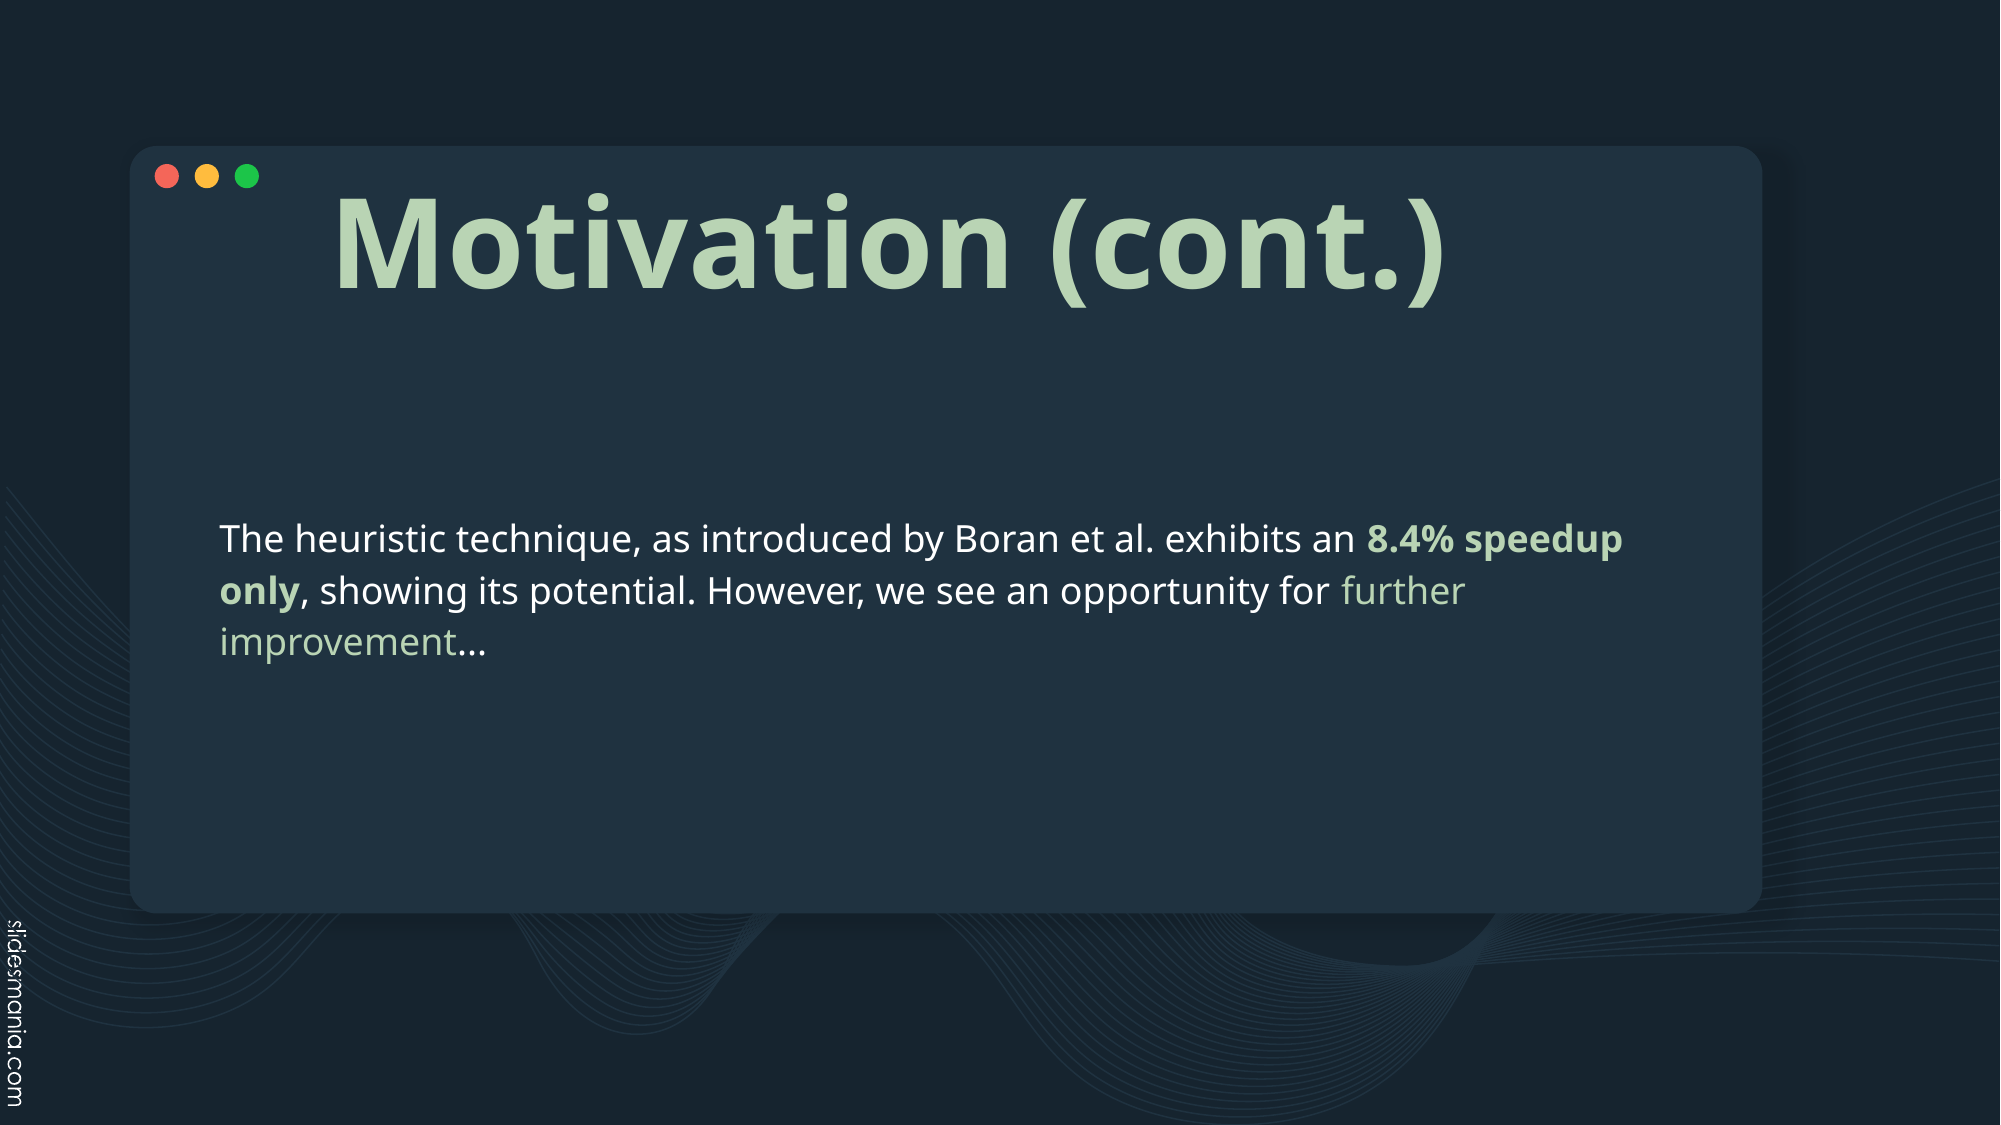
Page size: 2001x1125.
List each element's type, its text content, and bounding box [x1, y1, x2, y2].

list The heuristic technique, as introduced by Boran et al. exhibits an 8.4% speedup only, showing its potential. However, we see an opportunity for further improvement... [199, 488, 1654, 698]
title Motivation (cont.) [309, 143, 1588, 269]
